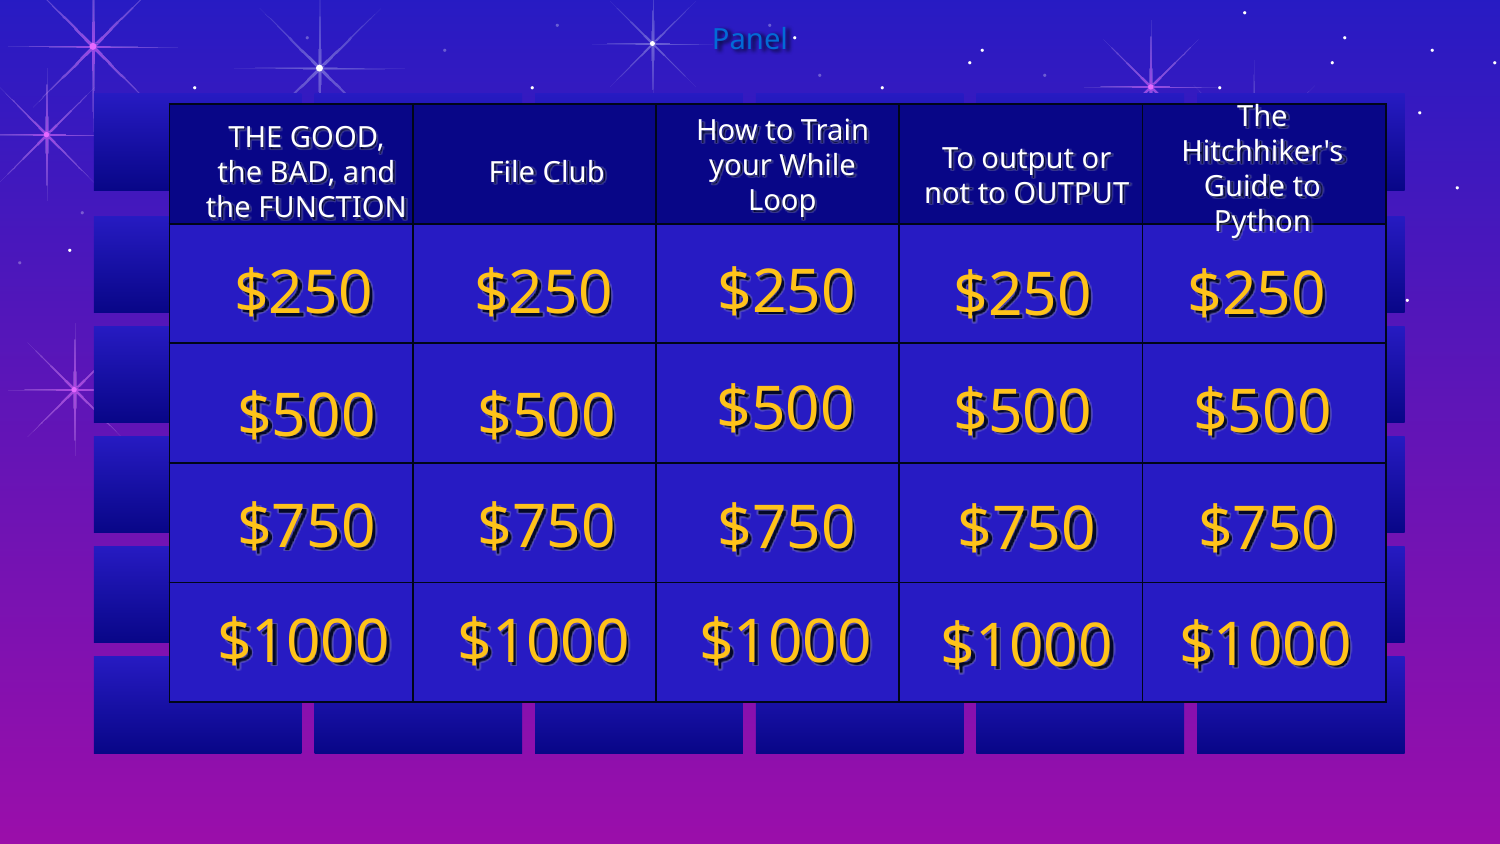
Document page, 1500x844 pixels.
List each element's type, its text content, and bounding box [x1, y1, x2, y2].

text_box File Club [442, 122, 651, 219]
table_cell [414, 225, 655, 342]
table_cell [900, 344, 1142, 462]
text_box $1000 [1161, 592, 1370, 689]
table_cell [657, 583, 898, 701]
text_box THE GOOD, the BAD, and the FUNCTION [202, 122, 411, 219]
table_header [414, 105, 655, 223]
text_box $250 [1153, 242, 1361, 338]
text_box $750 [682, 476, 891, 573]
table_cell [900, 225, 1142, 342]
text_box $500 [202, 363, 411, 460]
text_box $500 [442, 363, 651, 460]
table_cell [1143, 464, 1385, 582]
text_box $750 [442, 475, 651, 572]
text_box $1000 [681, 590, 890, 687]
table_cell [170, 225, 412, 342]
table_cell [170, 583, 412, 701]
table_cell [900, 464, 1142, 582]
table_cell [1143, 583, 1385, 701]
table_cell [900, 583, 1142, 701]
text_box $1000 [923, 594, 1131, 690]
text_box $250 [682, 239, 891, 336]
table_cell [657, 344, 898, 462]
table_header [900, 105, 1142, 223]
text_box $250 [439, 241, 648, 338]
text_box How to Train your While Loop [678, 116, 887, 213]
table_cell [1143, 344, 1385, 462]
table_header [170, 105, 412, 223]
text_box $250 [199, 241, 408, 338]
table_header [657, 105, 898, 223]
table_cell [414, 344, 655, 462]
text_box $750 [202, 475, 411, 572]
text_box To output or not to OUTPUT [923, 125, 1131, 222]
text_box $250 [919, 243, 1127, 340]
table_cell [1143, 225, 1385, 342]
table_cell [170, 464, 412, 582]
text_box $750 [1163, 477, 1371, 574]
table_cell [657, 464, 898, 582]
text_box The Hitchhiker's Guide to Python [1158, 119, 1367, 216]
text_box $750 [923, 477, 1131, 574]
table_cell [170, 344, 412, 462]
title Panel [114, 0, 1386, 80]
table_cell [414, 583, 655, 701]
text_box $1000 [439, 590, 648, 687]
text_box $500 [1158, 360, 1367, 456]
table_cell [414, 464, 655, 582]
text_box $500 [681, 357, 890, 453]
text_box $1000 [199, 590, 408, 687]
text_box $500 [919, 360, 1127, 456]
table_cell [657, 225, 898, 342]
table_header [1143, 105, 1385, 223]
